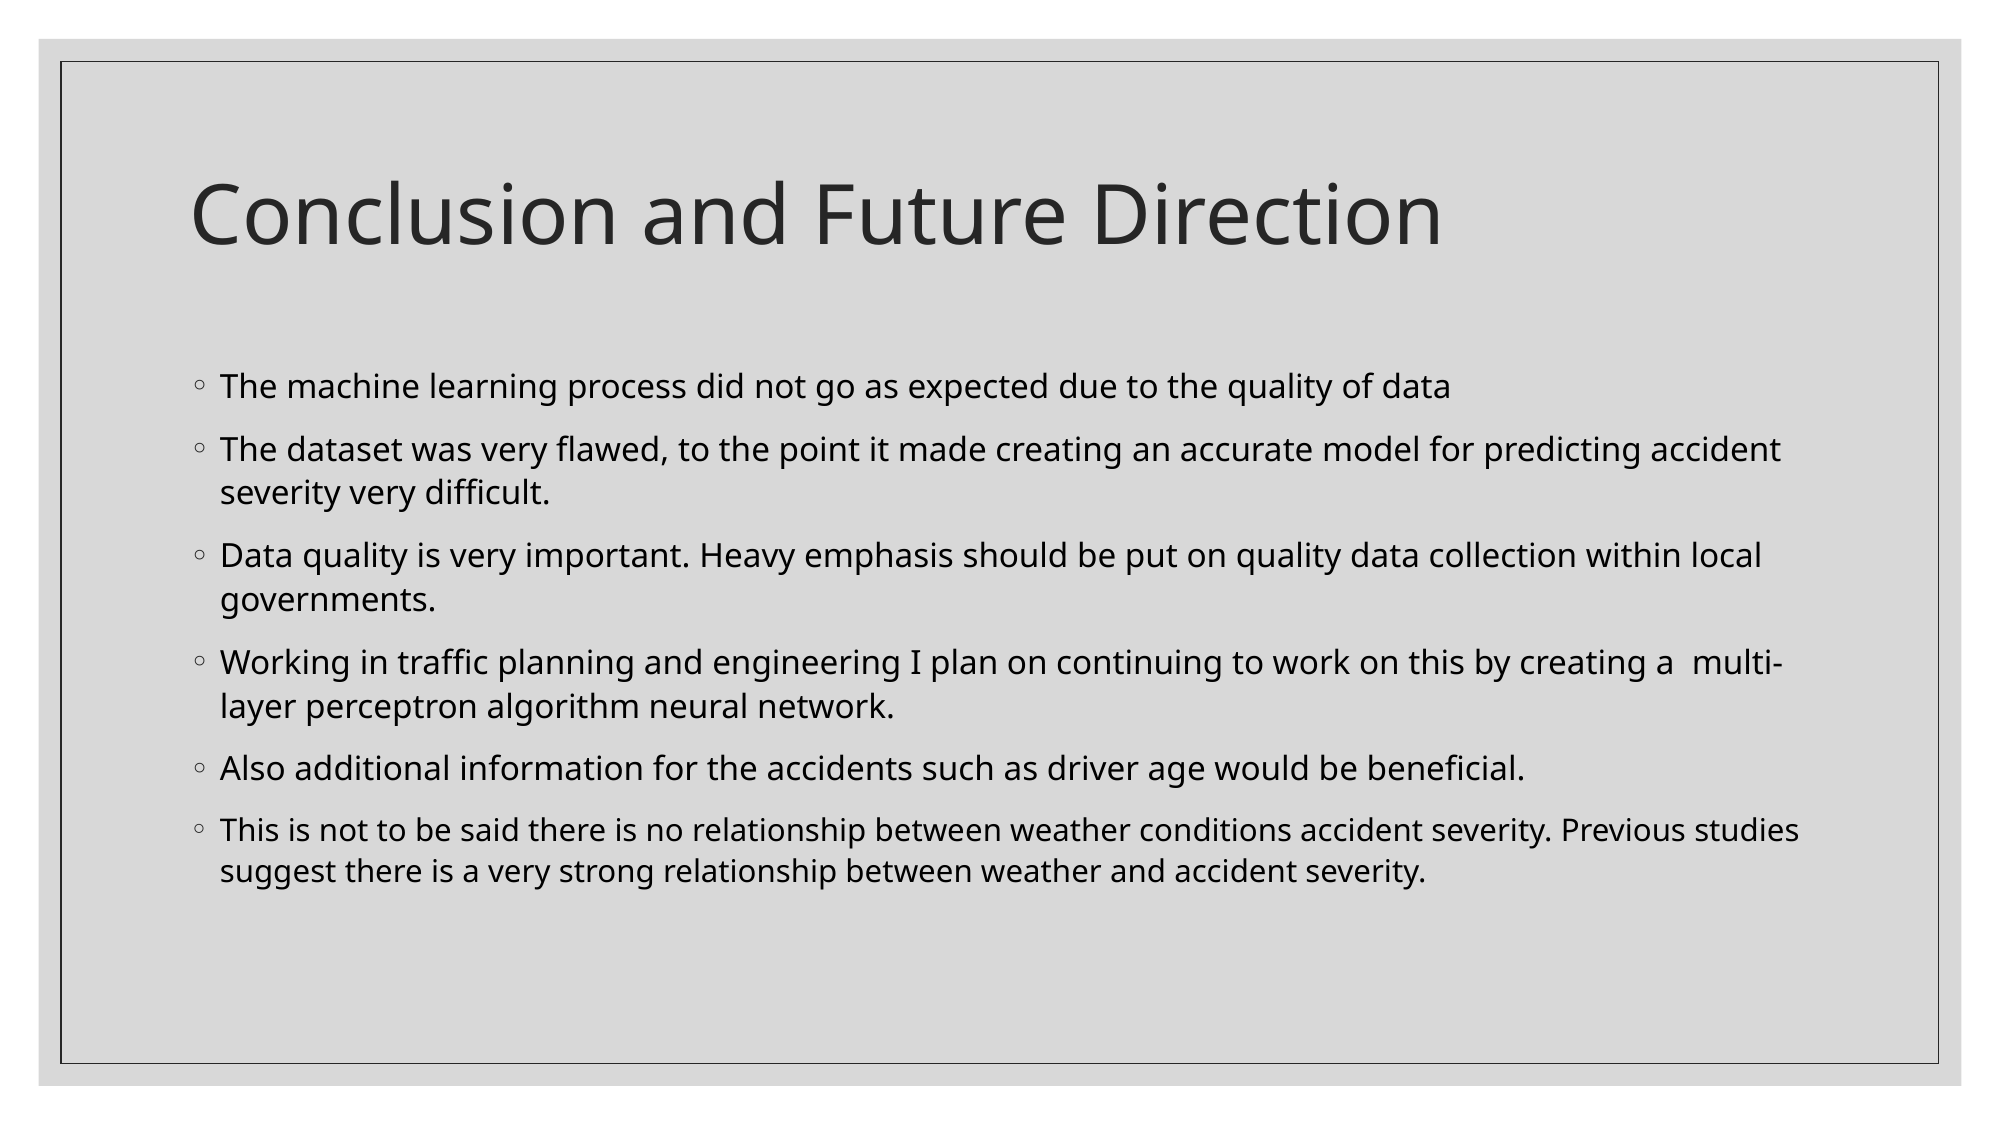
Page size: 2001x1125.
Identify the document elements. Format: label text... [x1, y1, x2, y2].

list The machine learning process did not go as expected due to the quality of data The dataset was very flawed, to the point it made creating an accurate model for predicting accident severity very difficult. Data quality is very important. Heavy emphasis should be put on quality data collection within local governments. Working in traffic planning and engineering I plan on continuing to work on this by creating a multi-layer perceptron algorithm neural network. Also additional information for the accidents such as driver age would be beneficial. This is not to be said there is no relationship between weather conditions accident severity. Previous studies suggest there is a very strong relationship between weather and accident severity. [174, 353, 1825, 986]
title Conclusion and Future Direction [174, 105, 1825, 331]
